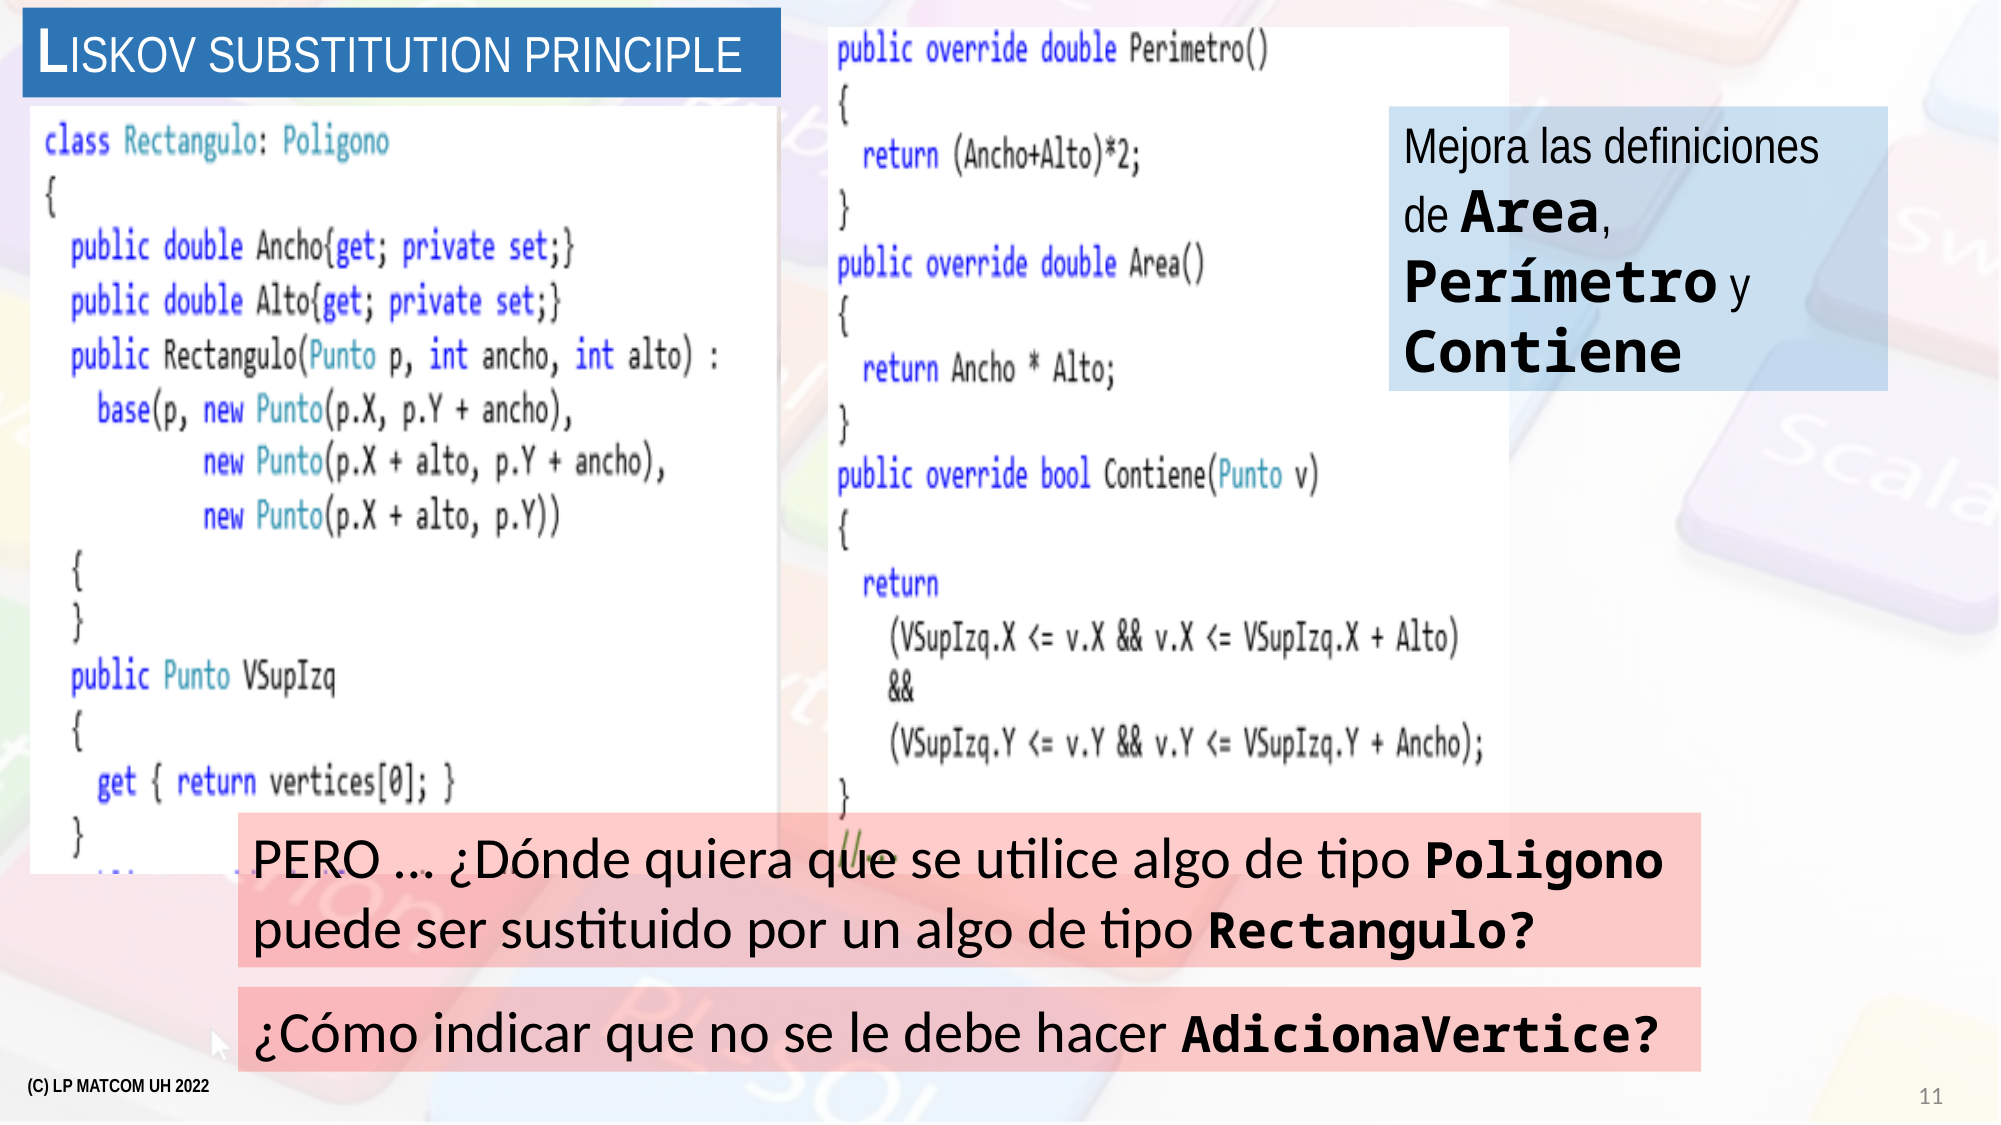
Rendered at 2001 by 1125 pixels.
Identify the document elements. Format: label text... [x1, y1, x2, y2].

slide_number 11 [1508, 1065, 1959, 1125]
title Liskov substitution principle [22, 7, 781, 98]
text_box Mejora las definiciones de Area, Perímetro y Contiene [1509, 106, 1888, 391]
text_box ¿Cómo indicar que no se le debe hacer AdicionaVertice? [238, 986, 1702, 1072]
text_box PERO … ¿Dónde quiera que se utilice algo de tipo Poligono puede ser sustituido por un algo de tipo Rectangulo? [238, 812, 1702, 968]
picture [30, 106, 781, 874]
picture [828, 27, 1509, 874]
